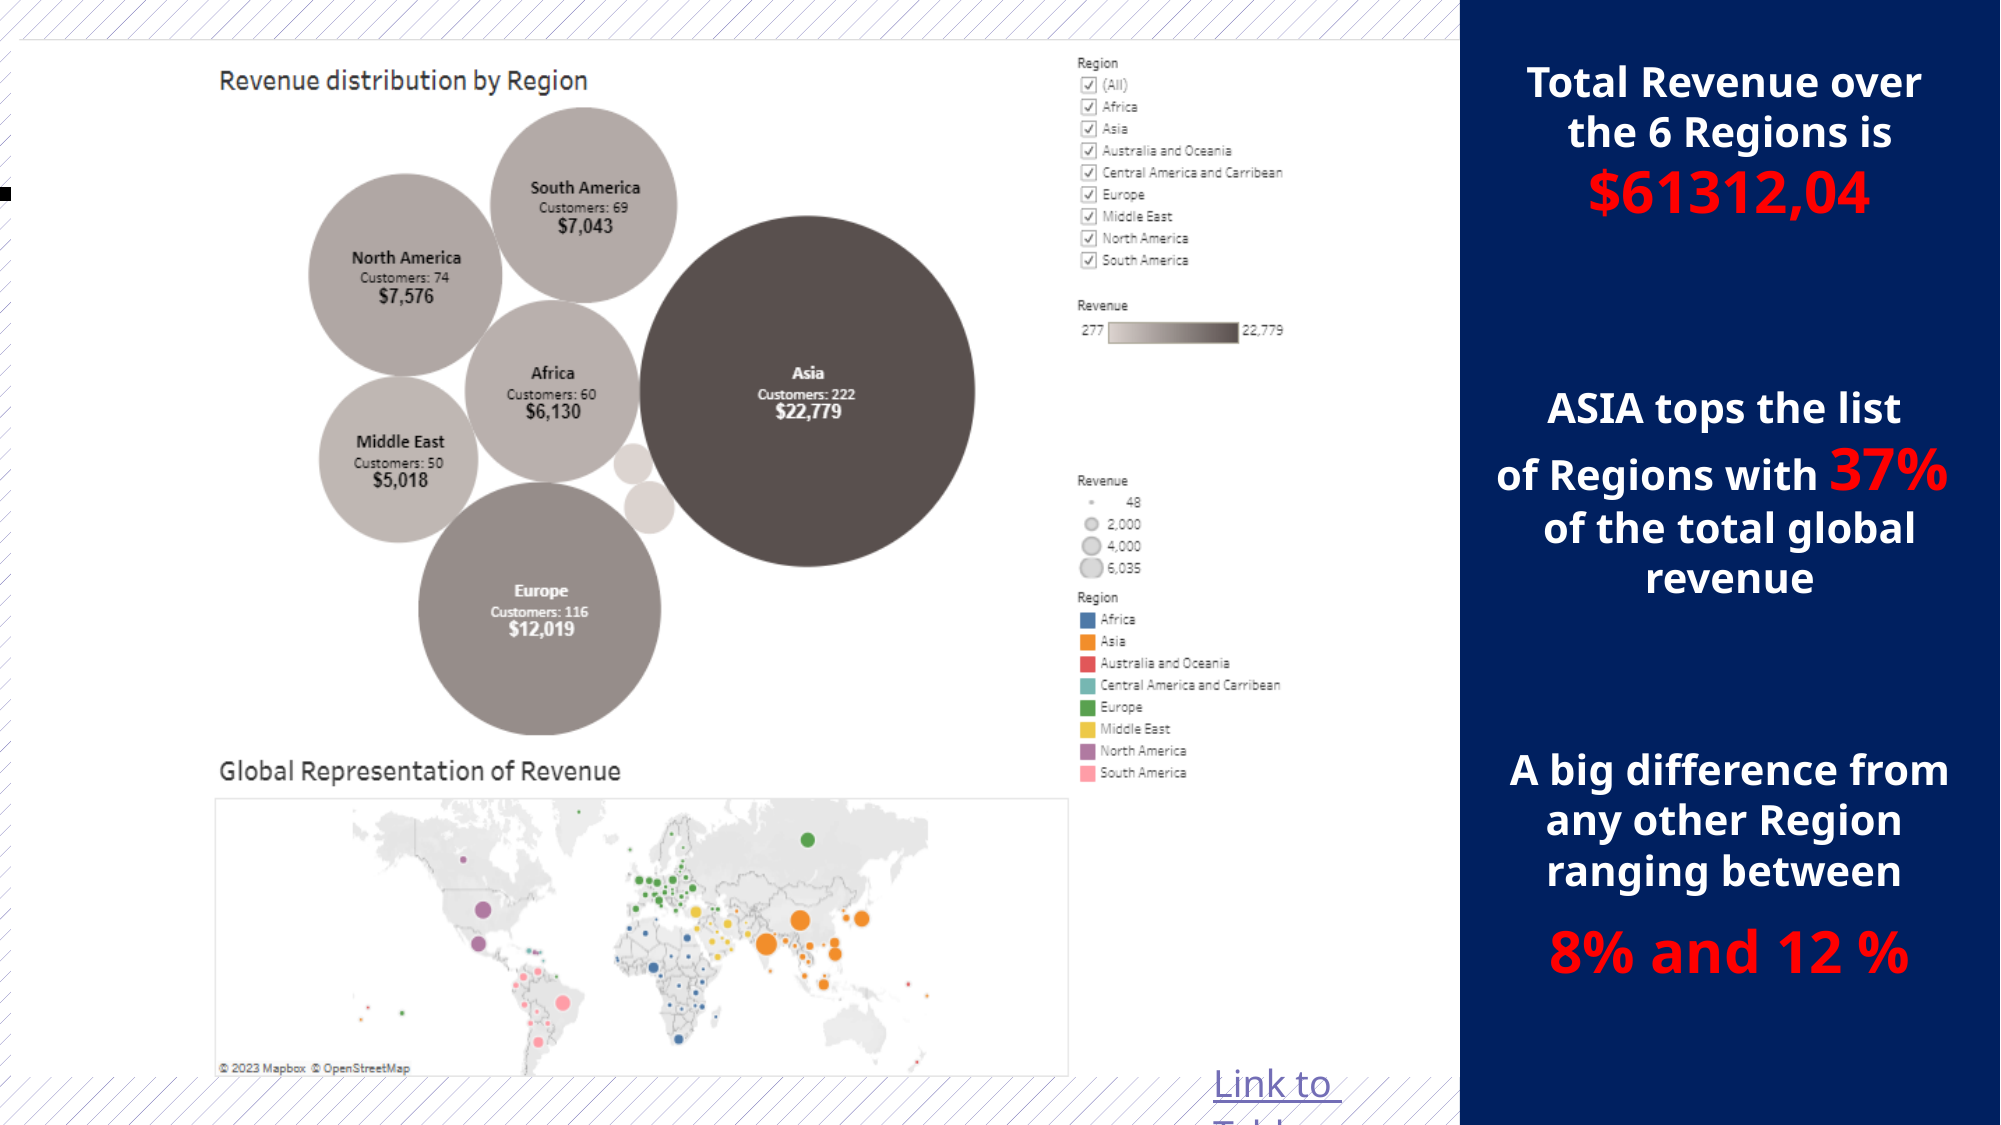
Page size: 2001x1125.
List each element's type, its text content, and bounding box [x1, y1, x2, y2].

title [0, 219, 11, 345]
text_box Link to Tableu [1198, 1052, 1472, 1125]
text_box Total Revenue over the 6 Regions is $61312,04 ASIA tops the list of Regions with 37% of the total global revenue A big difference from any other Region ranging between 8% and 12 % [1459, 0, 2000, 1125]
picture [11, 39, 1460, 1077]
